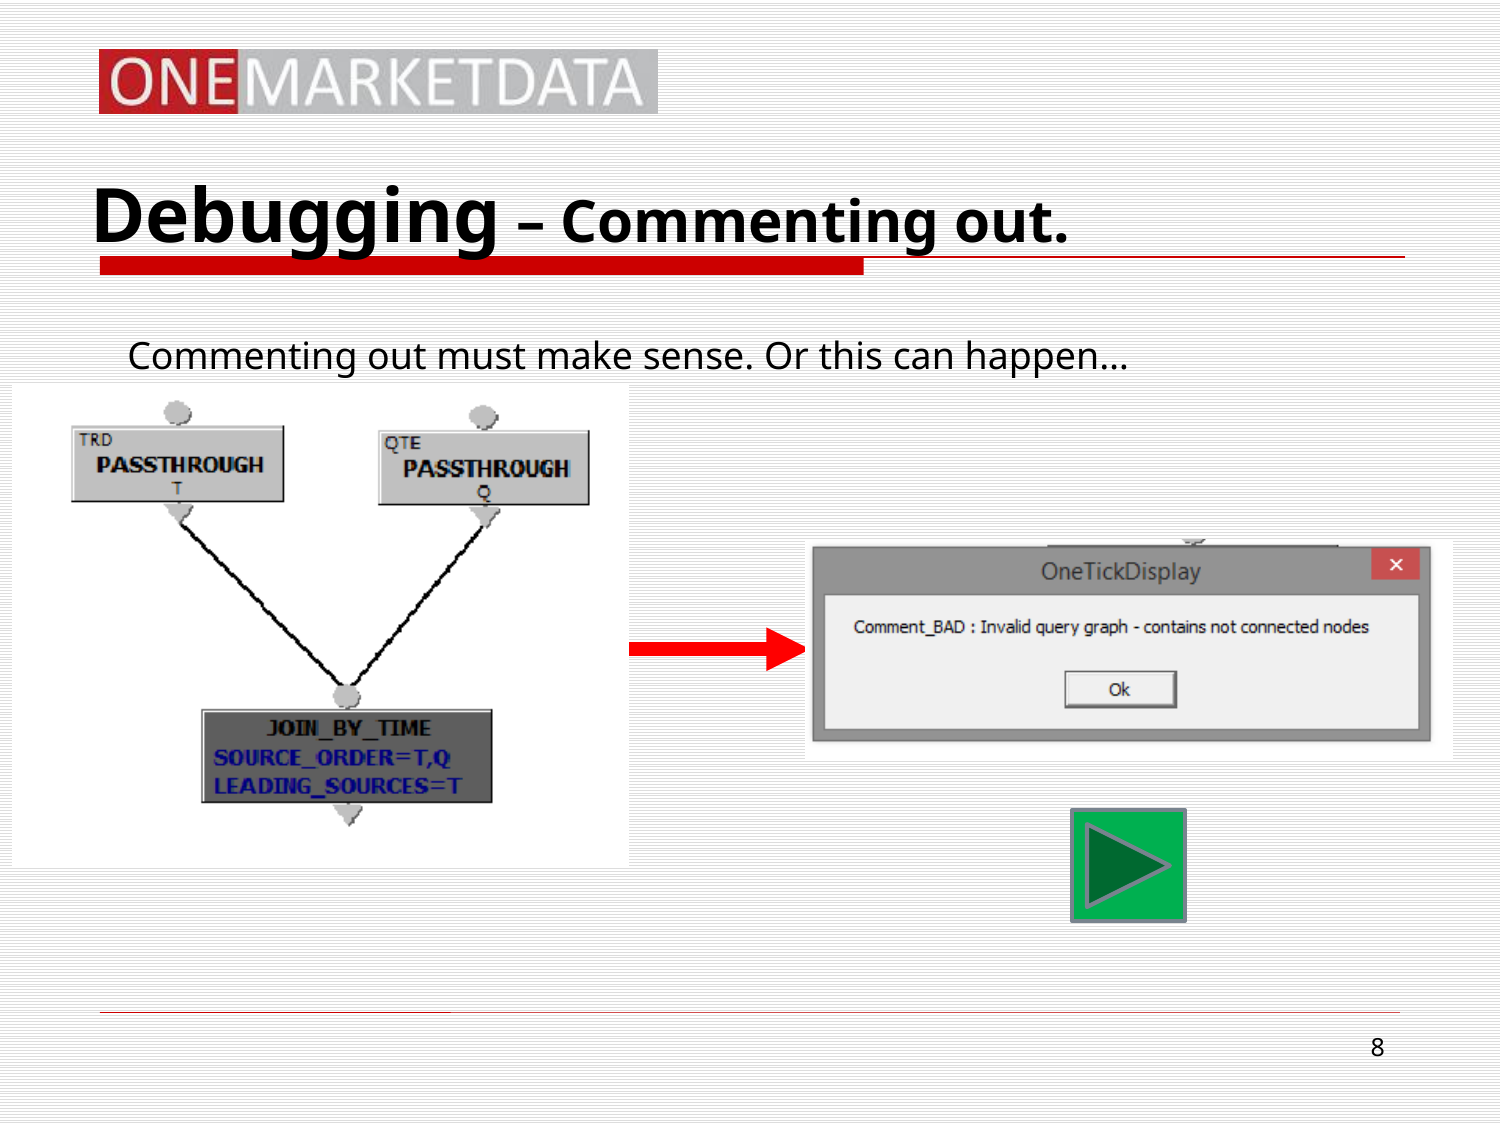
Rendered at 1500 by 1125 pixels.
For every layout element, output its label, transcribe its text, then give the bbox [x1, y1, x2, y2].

picture [804, 539, 1453, 759]
picture [12, 385, 629, 866]
picture [99, 49, 658, 114]
text_box Commenting out must make sense. Or this can happen… [112, 324, 1400, 385]
slide_number 8 [1074, 1024, 1401, 1103]
title Debugging – Commenting out. [75, 153, 1388, 266]
text_box [1070, 808, 1187, 923]
